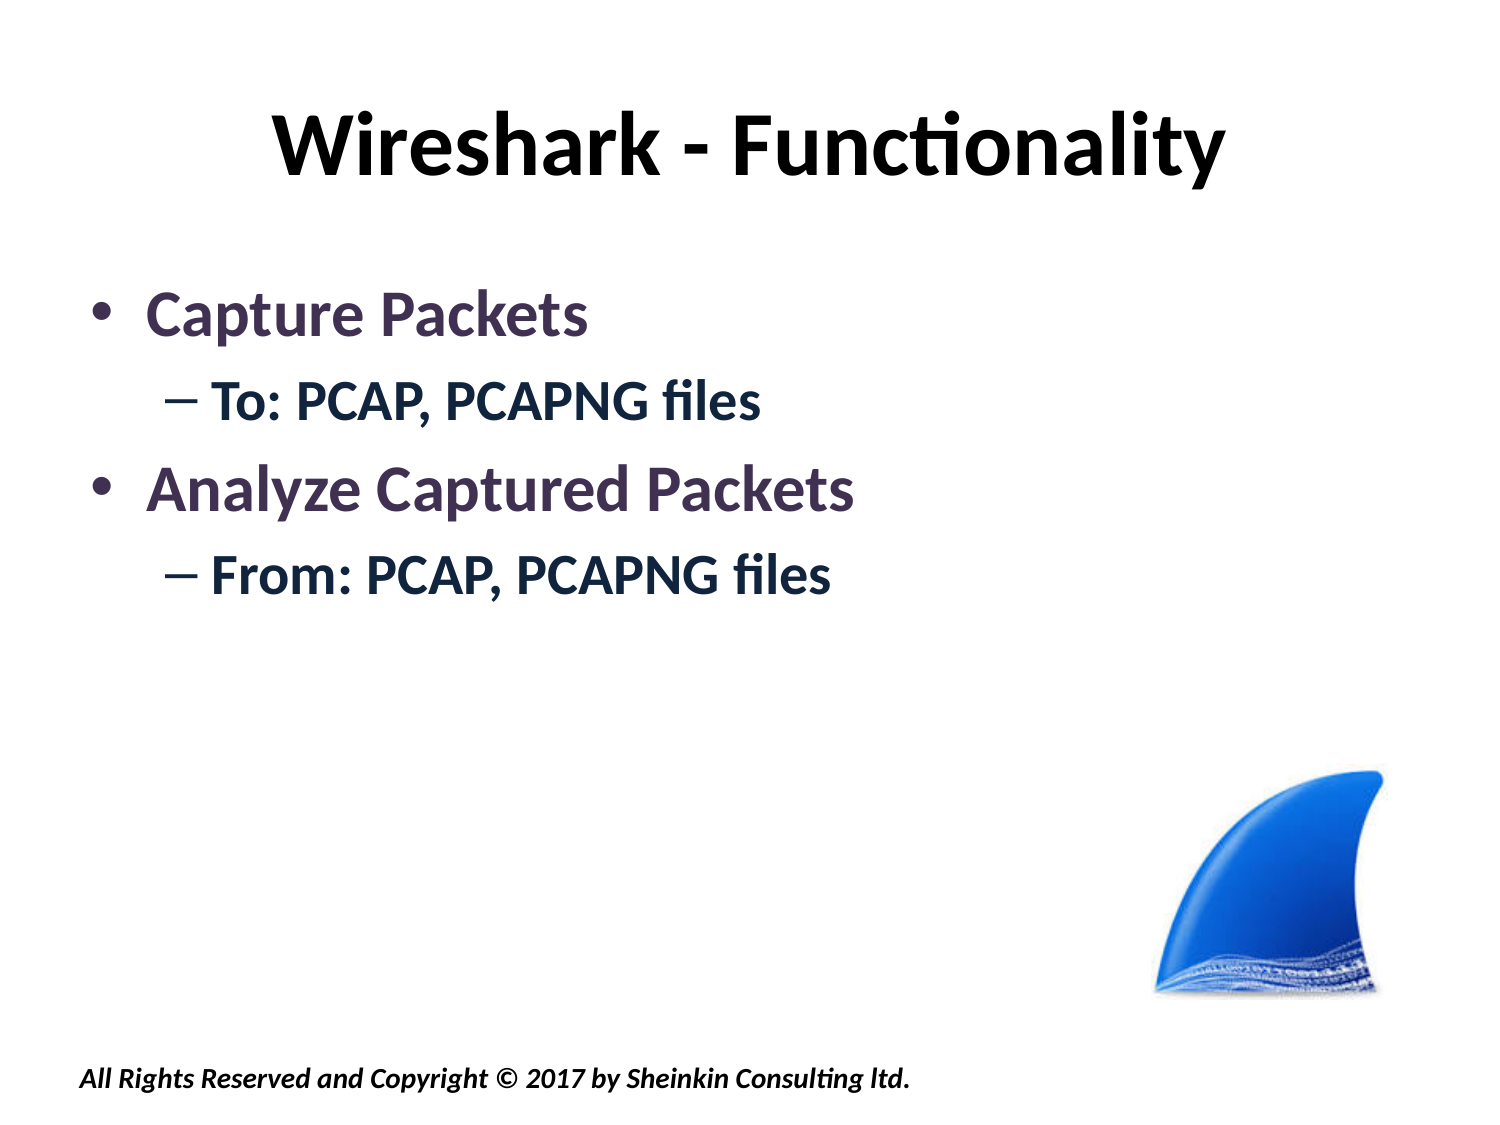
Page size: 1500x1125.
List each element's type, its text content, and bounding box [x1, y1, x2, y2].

list Capture Packets To: PCAP, PCAPNG files Analyze Captured Packets From: PCAP, PCAPNG files [75, 262, 1425, 1005]
title Wireshark - Functionality [75, 45, 1425, 233]
